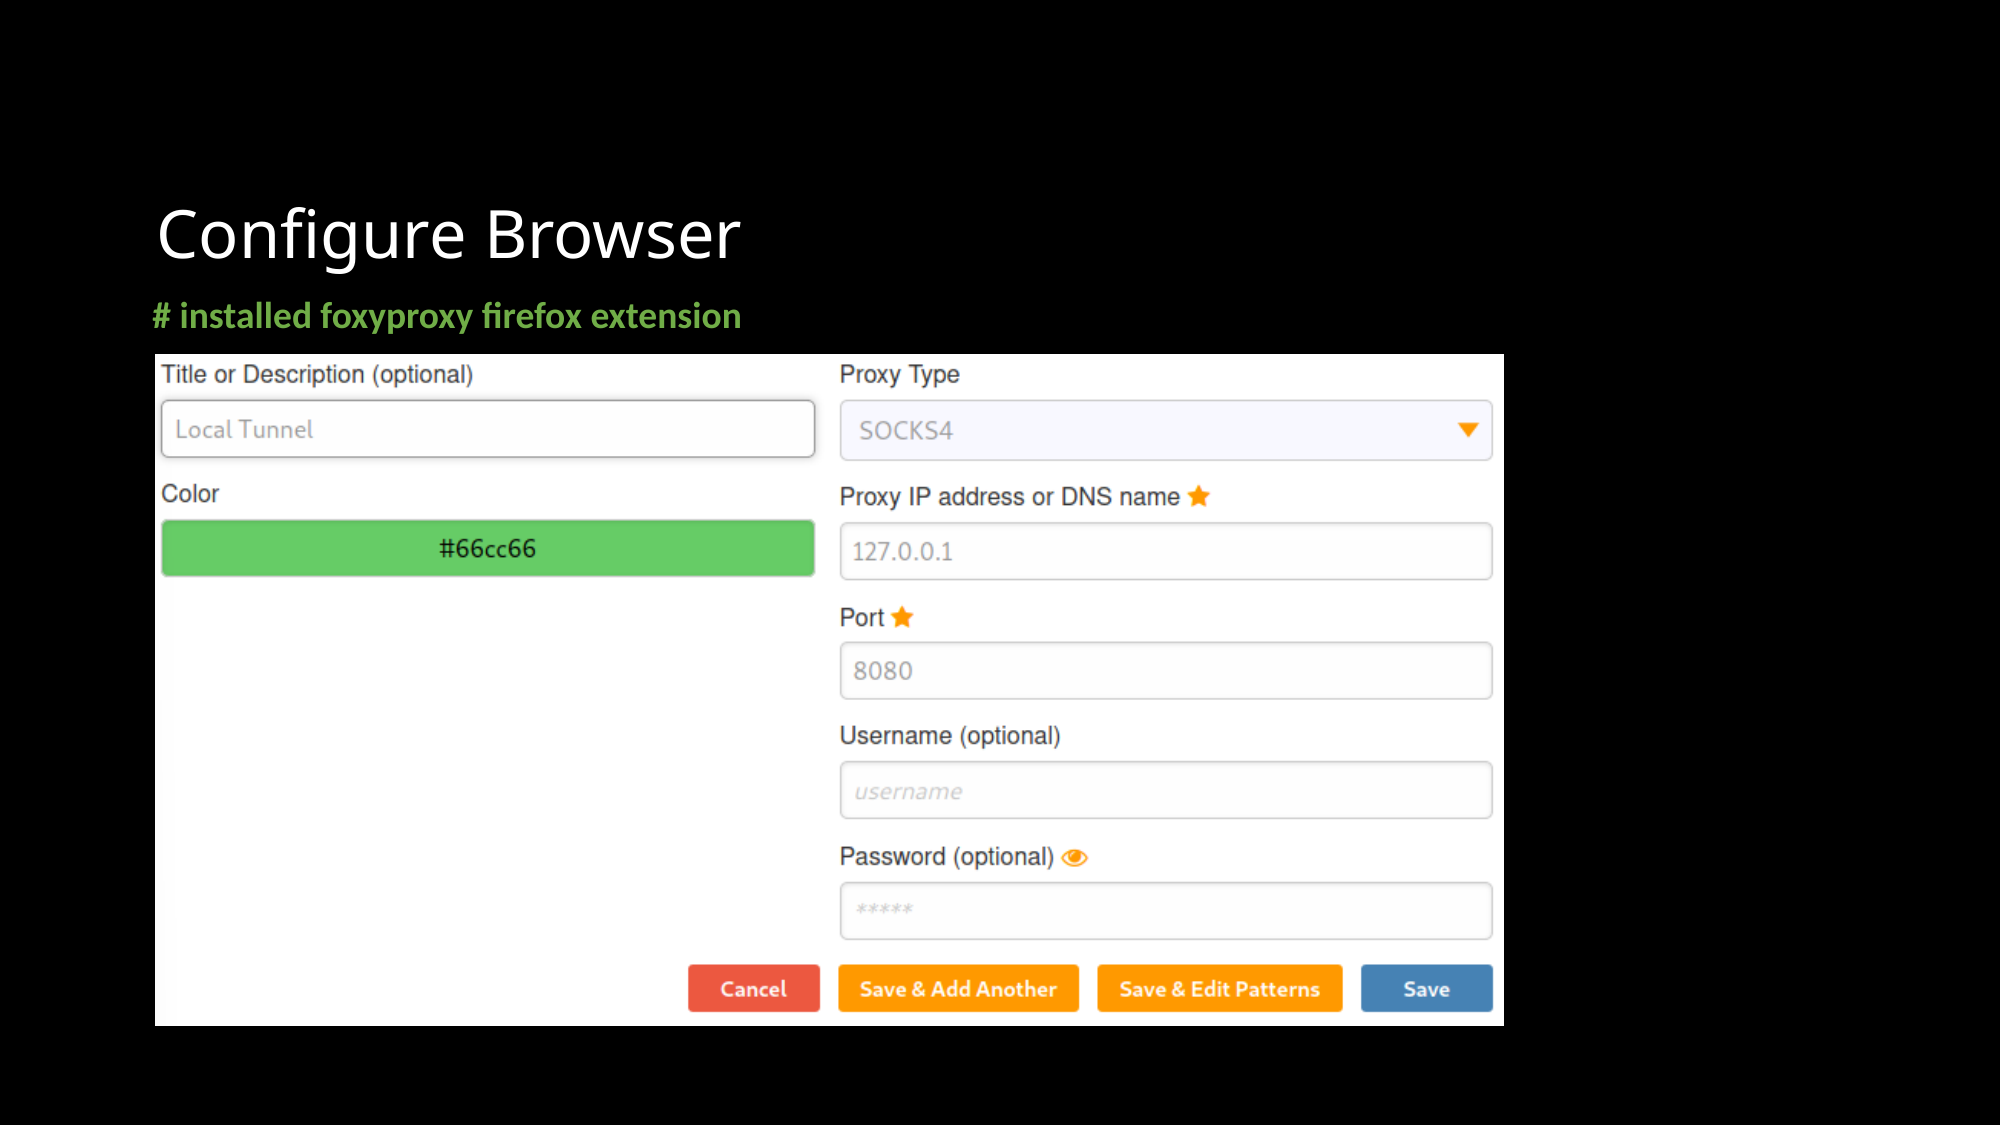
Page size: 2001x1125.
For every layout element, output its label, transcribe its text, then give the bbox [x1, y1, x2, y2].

picture [155, 354, 1504, 1026]
title Configure Browser [141, 17, 787, 280]
text_box # installed foxyproxy firefox extension [81, 280, 1082, 344]
